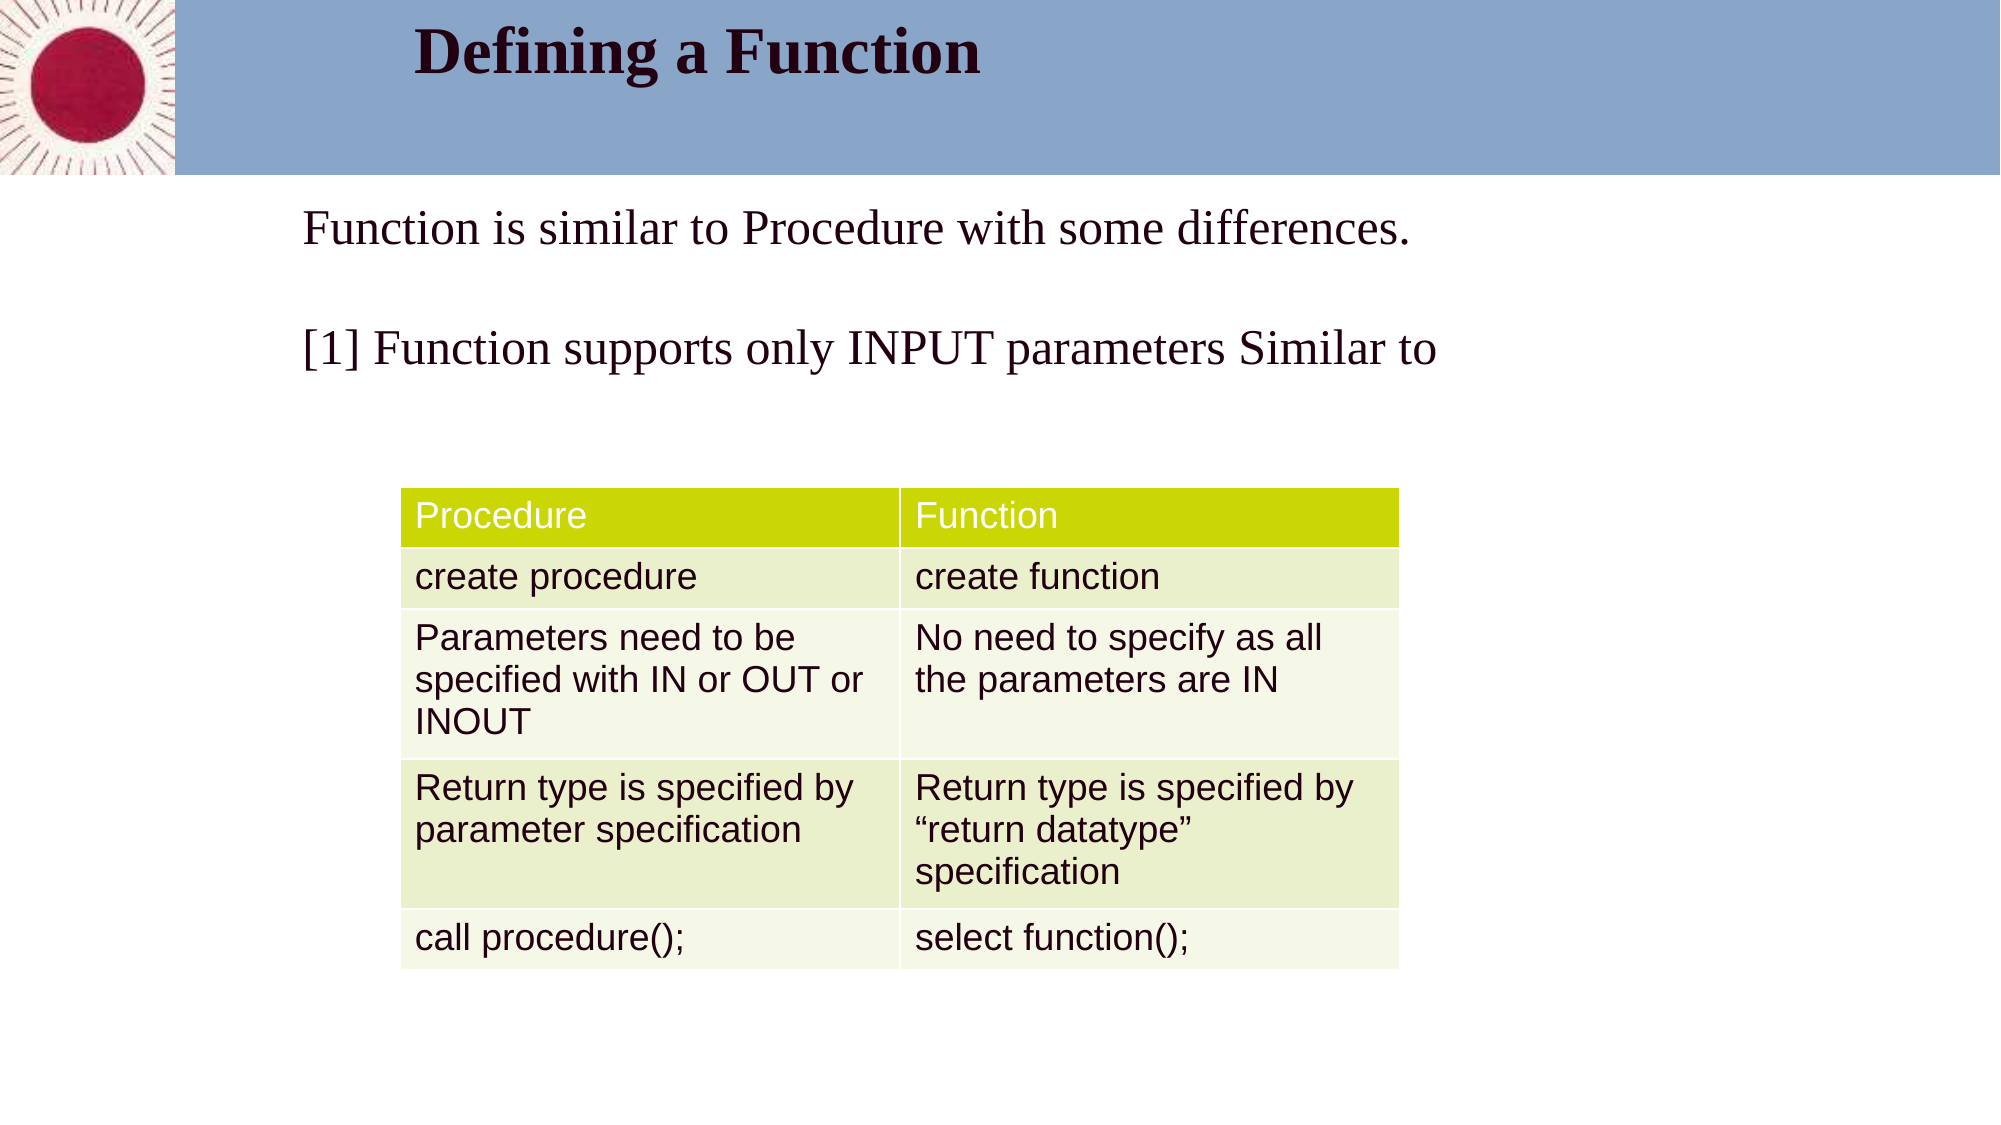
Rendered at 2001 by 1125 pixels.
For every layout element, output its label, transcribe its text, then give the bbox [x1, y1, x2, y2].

table_cell No need to specify as all the parameters are IN [901, 610, 1399, 758]
table_cell Return type is specified by parameter specification [401, 760, 899, 908]
table_cell create function [901, 549, 1399, 608]
table_header Procedure [401, 488, 899, 547]
table_cell select function(); [901, 910, 1399, 969]
table_header Function [901, 488, 1399, 547]
table_cell create procedure [401, 549, 899, 608]
text_box Defining a Function [399, 0, 1688, 95]
table_cell Return type is specified by “return datatype” specification [901, 760, 1399, 908]
table_cell call procedure(); [401, 910, 899, 969]
text_box Function is similar to Procedure with some differences. [1] Function supports only INPUT parameters Similar to [287, 187, 1675, 383]
picture [0, 0, 175, 175]
table_cell Parameters need to be specified with IN or OUT or INOUT [401, 610, 899, 758]
